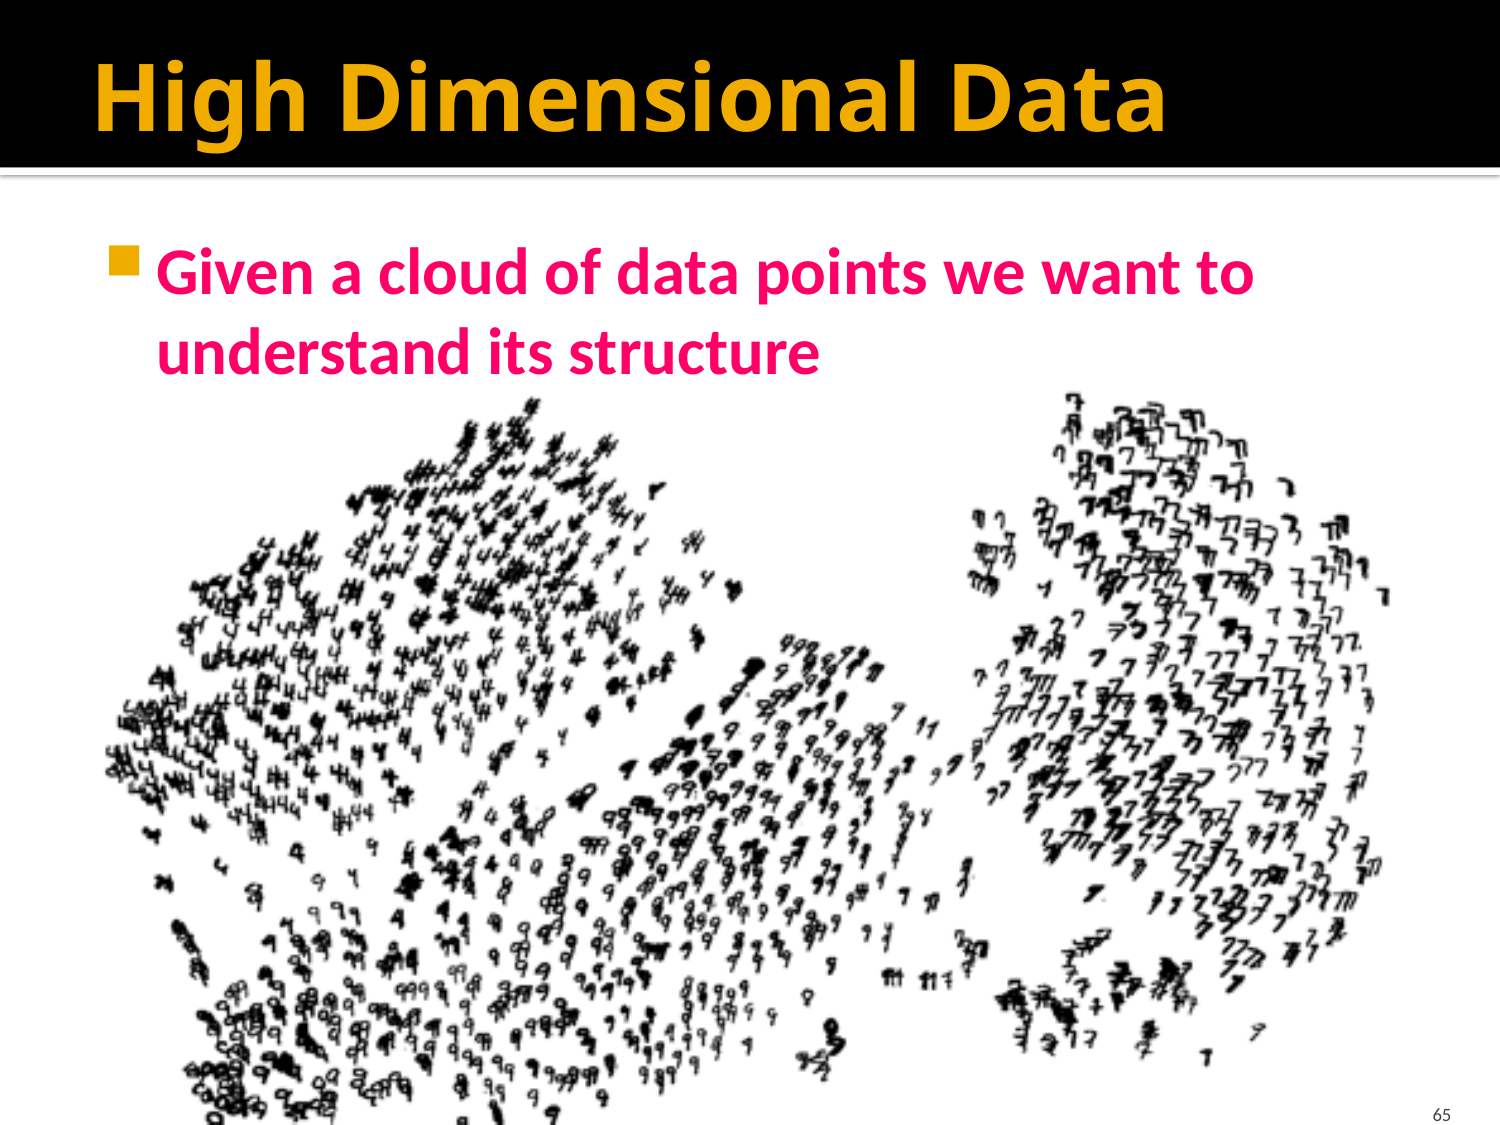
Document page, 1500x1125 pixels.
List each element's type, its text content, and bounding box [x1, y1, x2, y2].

picture [87, 387, 1413, 1125]
slide_number 65 [1418, 1080, 1467, 1125]
title High Dimensional Data [75, 12, 1425, 175]
list Given a cloud of data points we want to understand its structure [75, 212, 1425, 1075]
